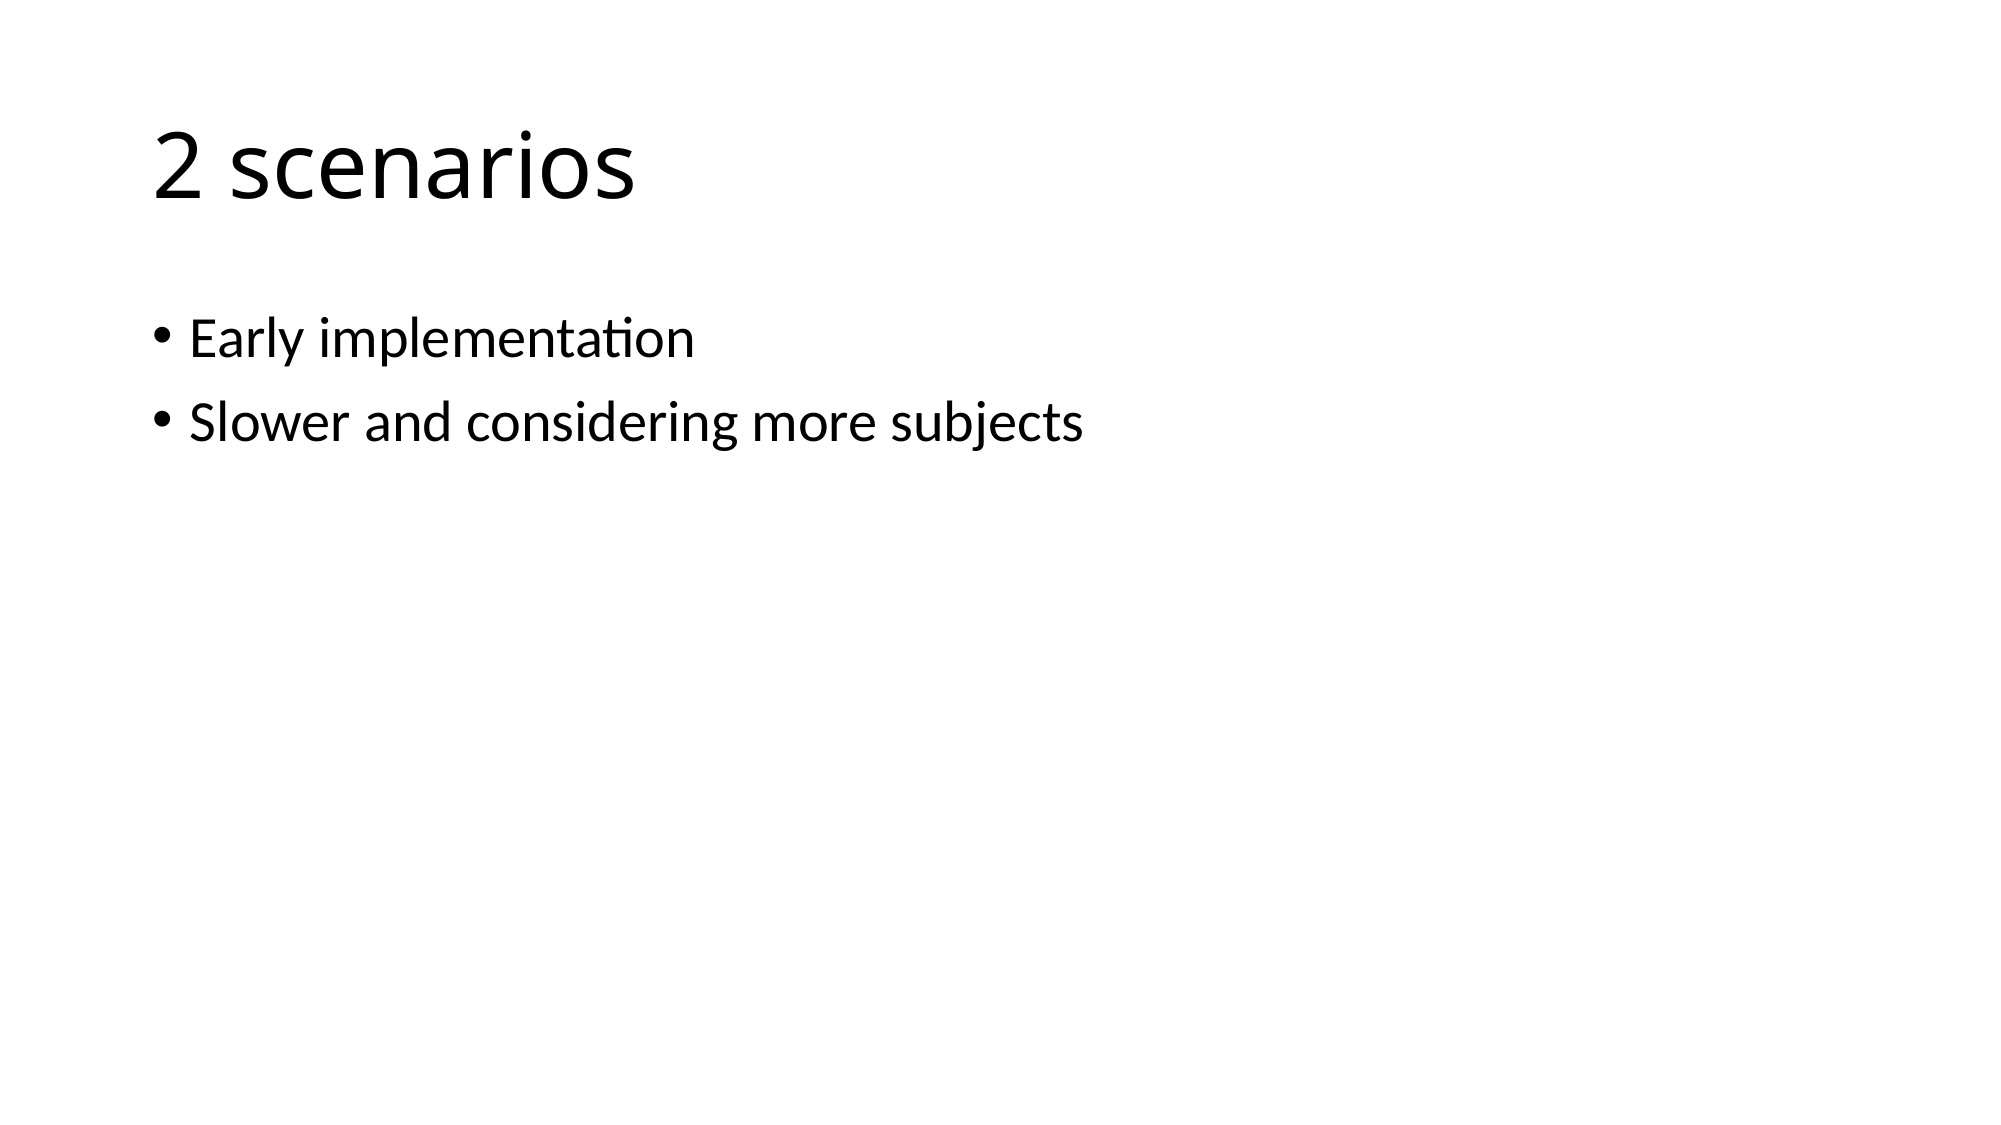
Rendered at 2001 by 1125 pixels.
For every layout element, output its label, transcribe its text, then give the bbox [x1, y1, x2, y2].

title 2 scenarios [137, 59, 1863, 278]
list Early implementation Slower and considering more subjects [137, 299, 1863, 1014]
